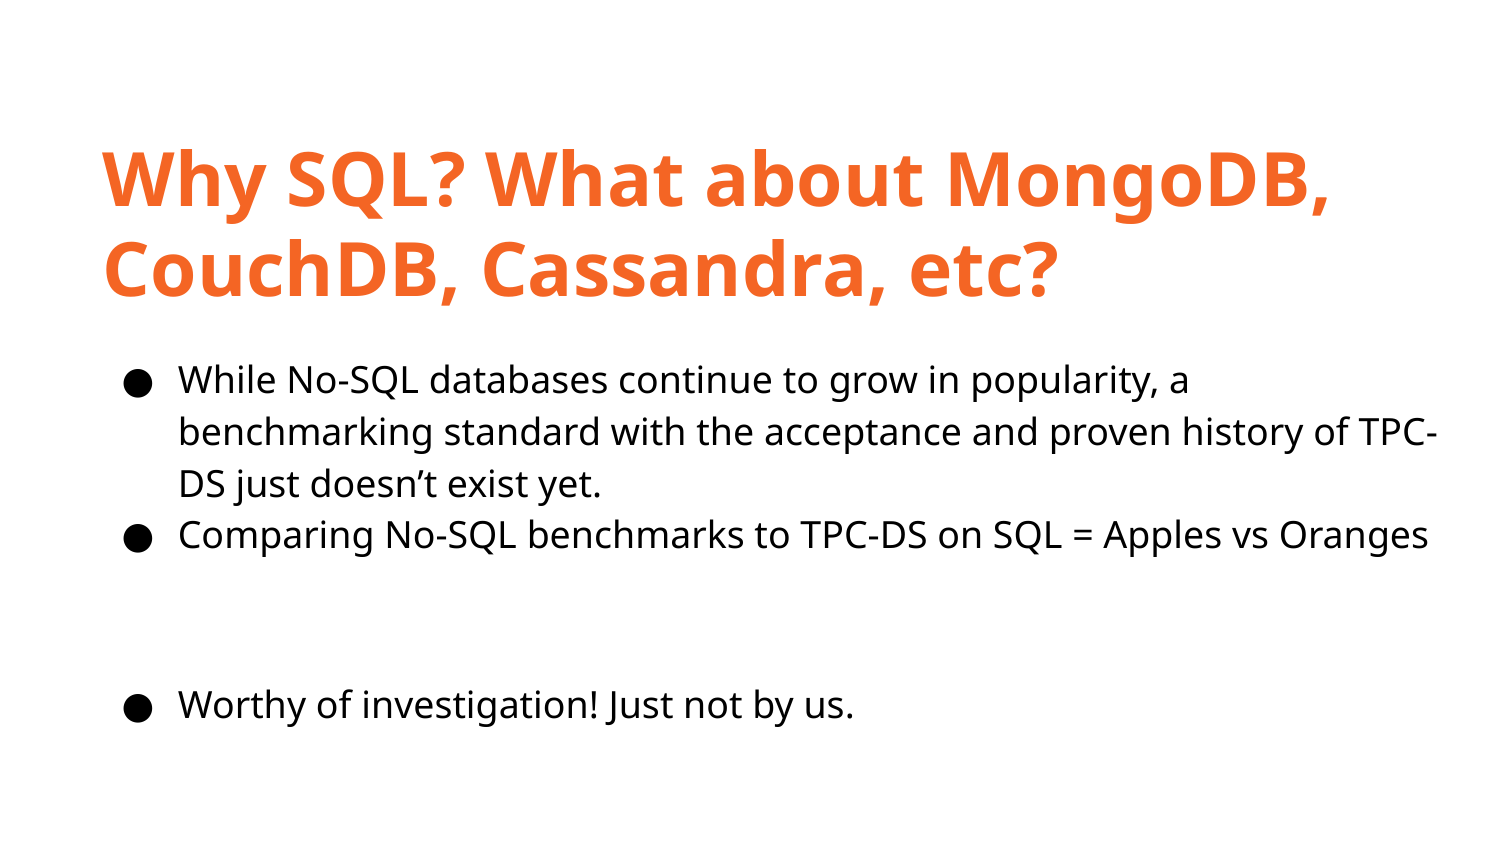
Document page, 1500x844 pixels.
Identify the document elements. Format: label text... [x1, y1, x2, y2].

title While No-SQL databases continue to grow in popularity, a benchmarking standard with the acceptance and proven history of TPC-DS just doesn’t exist yet. Comparing No-SQL benchmarks to TPC-DS on SQL = Apples vs Oranges Worthy of investigation! Just not by us. [87, 334, 1465, 768]
title Why SQL? What about MongoDB, CouchDB, Cassandra, etc? [87, 116, 1394, 243]
